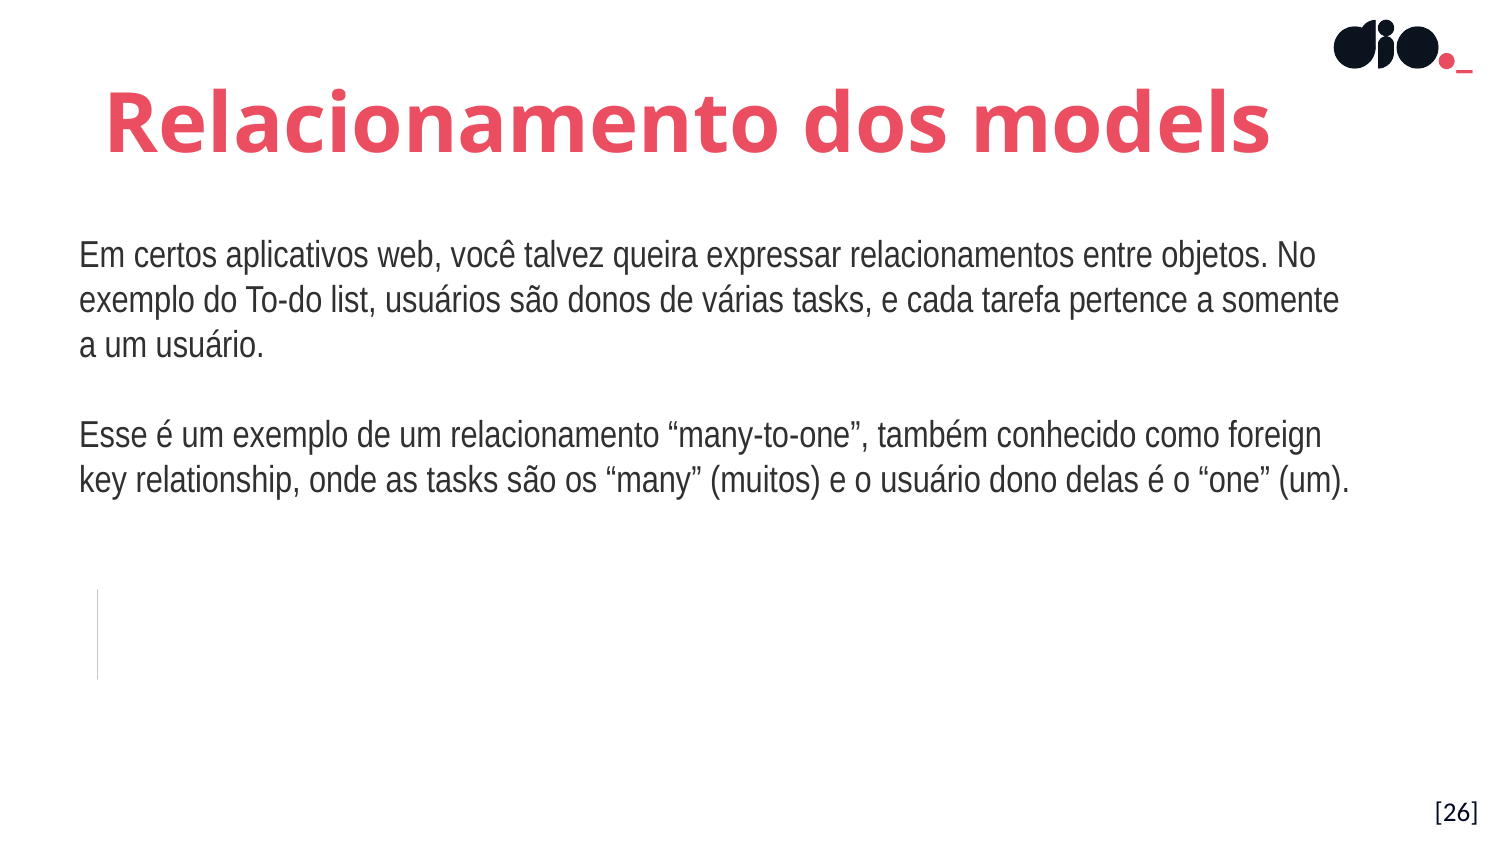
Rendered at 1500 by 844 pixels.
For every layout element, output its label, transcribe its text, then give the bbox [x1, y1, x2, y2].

text_box Em certos aplicativos web, você talvez queira expressar relacionamentos entre objetos. No exemplo do To-do list, usuários são donos de várias tasks, e cada tarefa pertence a somente a um usuário. Esse é um exemplo de um relacionamento “many-to-one”, também conhecido como foreign key relationship, onde as tasks são os “many” (muitos) e o usuário dono delas é o “one” (um). [64, 179, 1380, 595]
picture [1333, 19, 1473, 74]
text_box [88, 457, 1500, 563]
slide_number [26] [1403, 779, 1494, 844]
text_box Relacionamento dos models [88, 42, 1404, 182]
